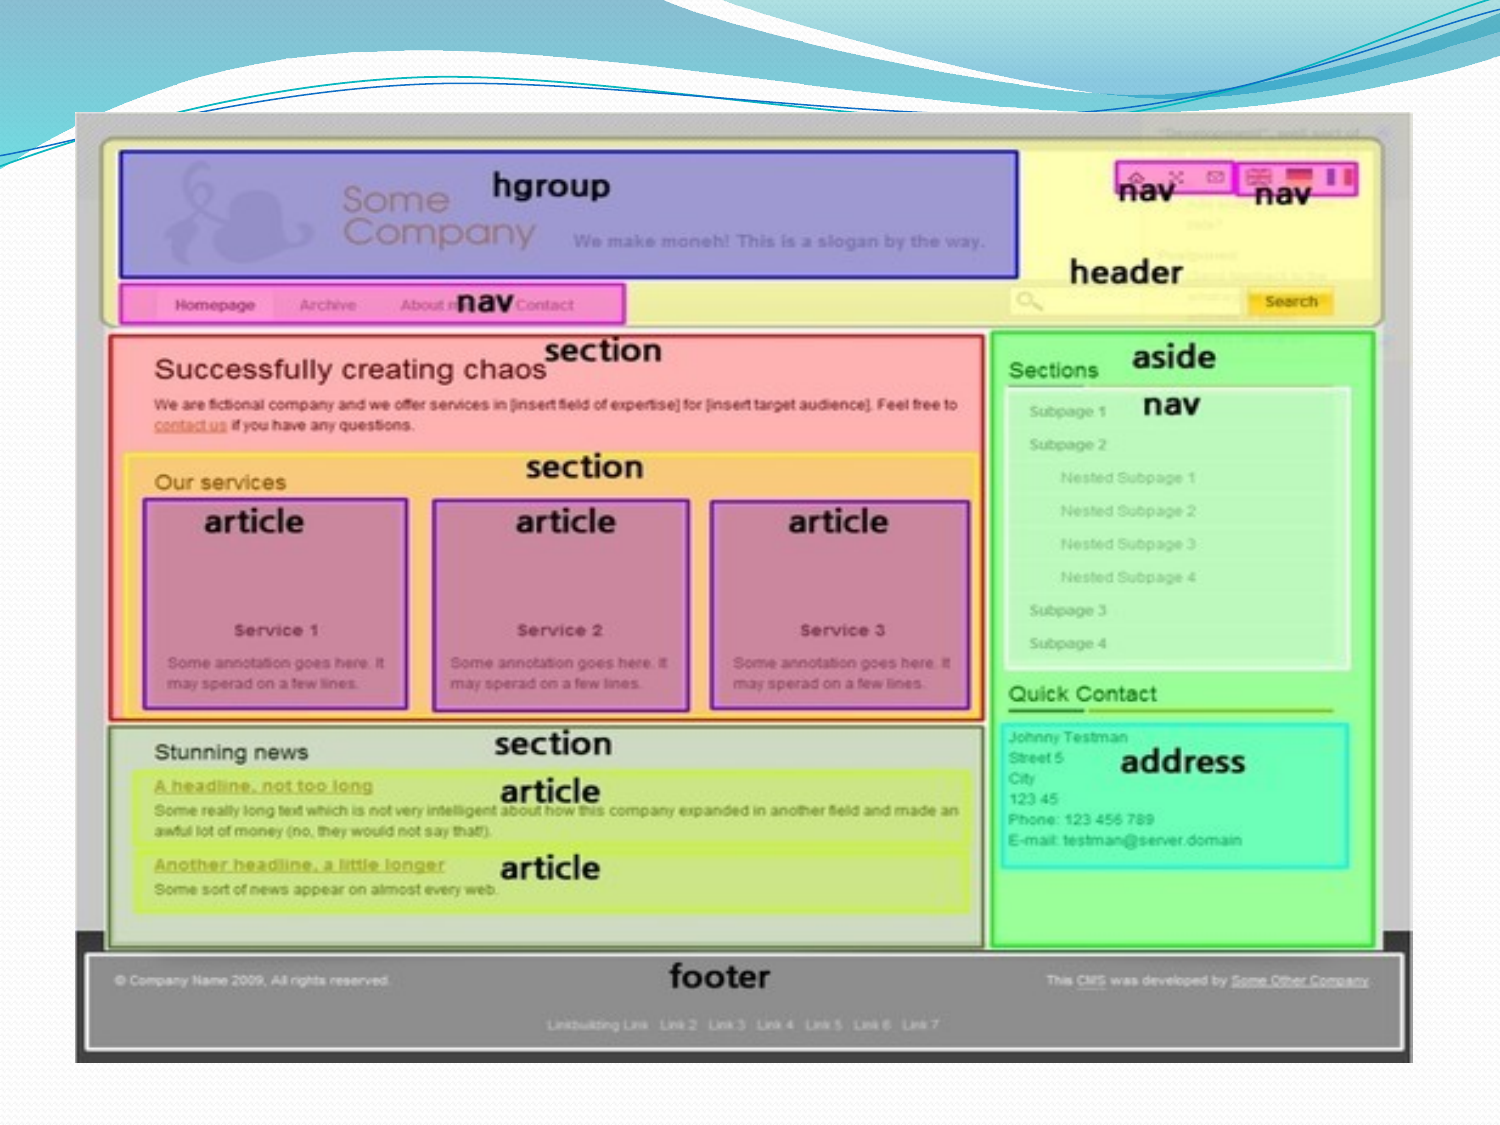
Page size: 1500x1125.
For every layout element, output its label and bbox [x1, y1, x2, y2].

picture [74, 112, 1413, 1063]
